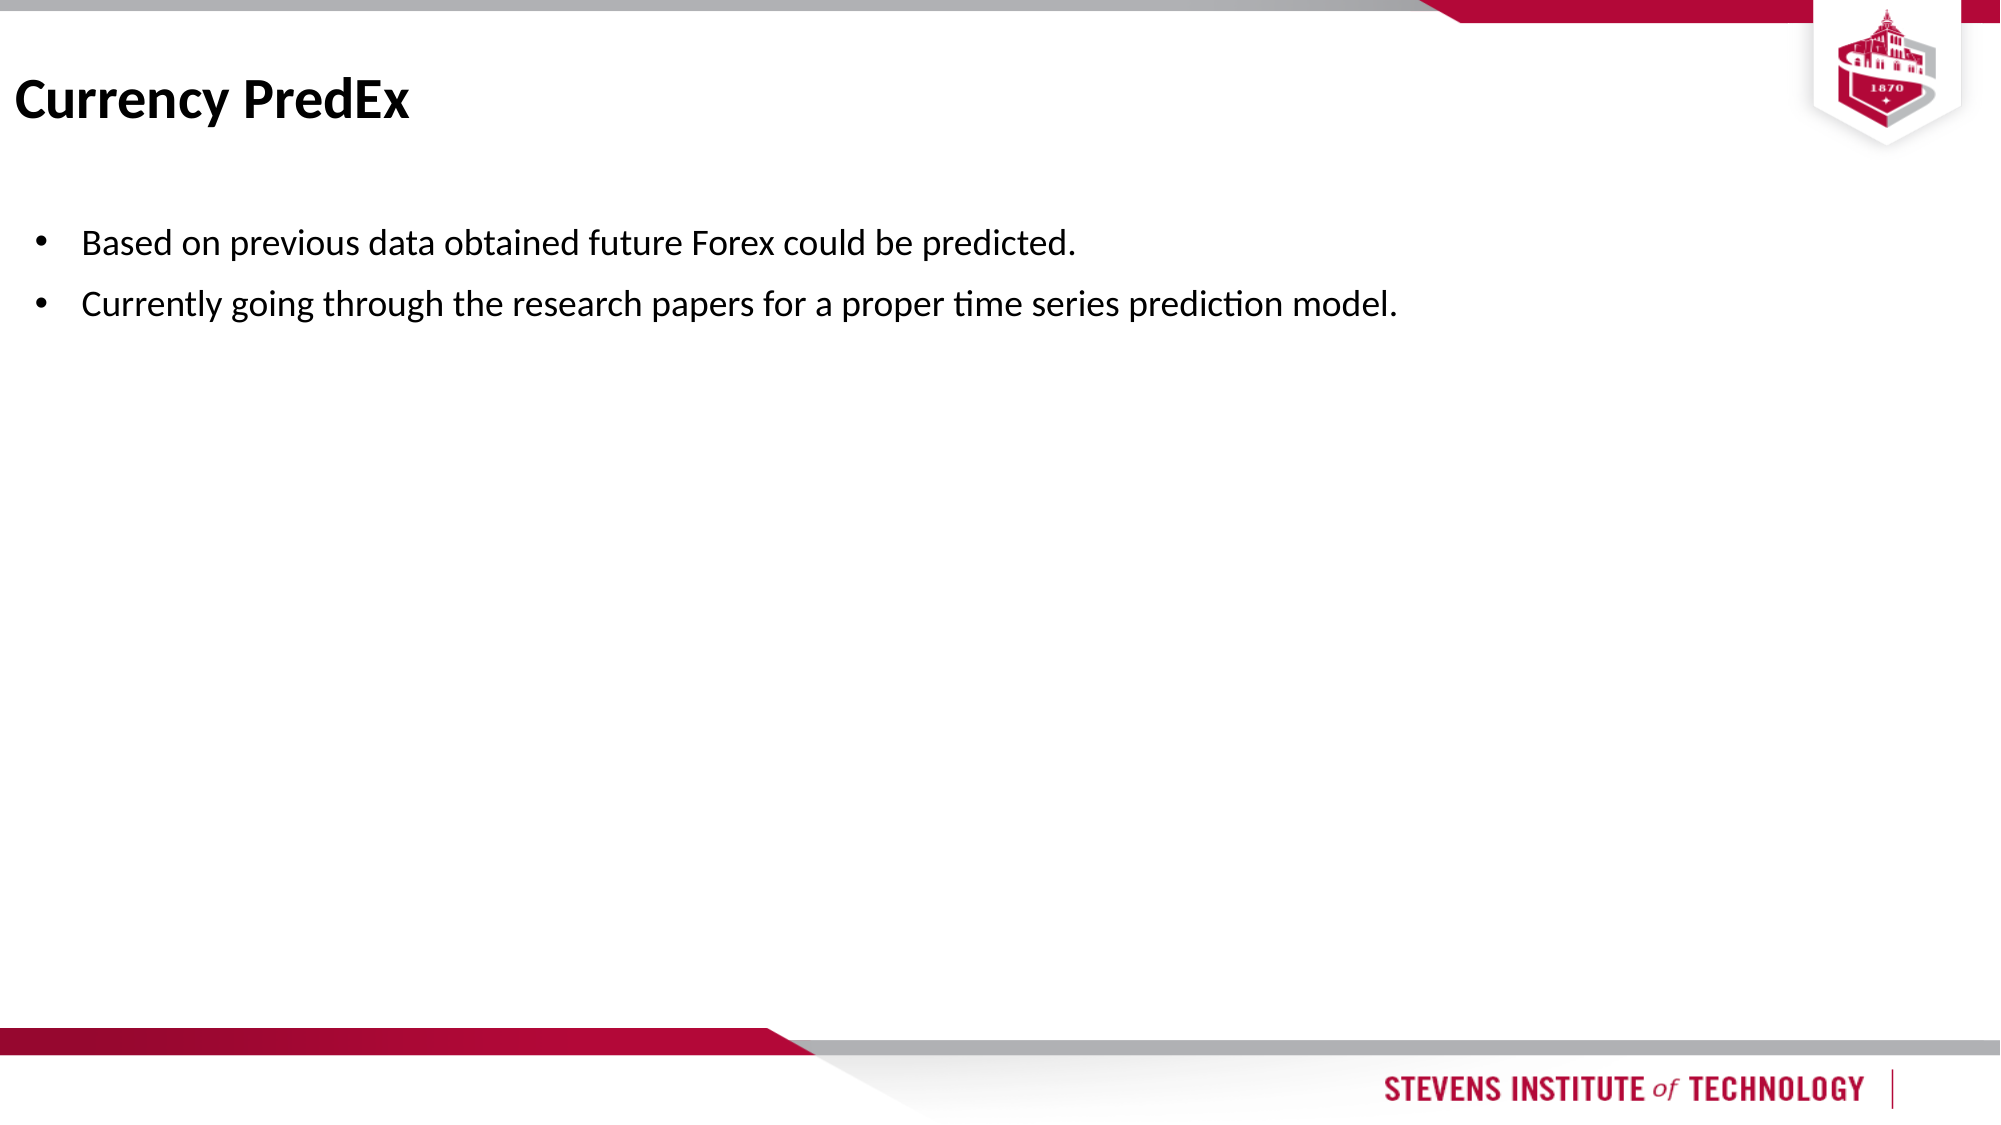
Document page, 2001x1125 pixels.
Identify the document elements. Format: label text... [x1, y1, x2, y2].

list Based on previous data obtained future Forex could be predicted. Currently going through the research papers for a proper time series prediction model. [19, 215, 1819, 372]
picture [0, 0, 2000, 160]
text_box Currency PredEx [0, 27, 1678, 173]
picture [0, 1028, 2000, 1125]
